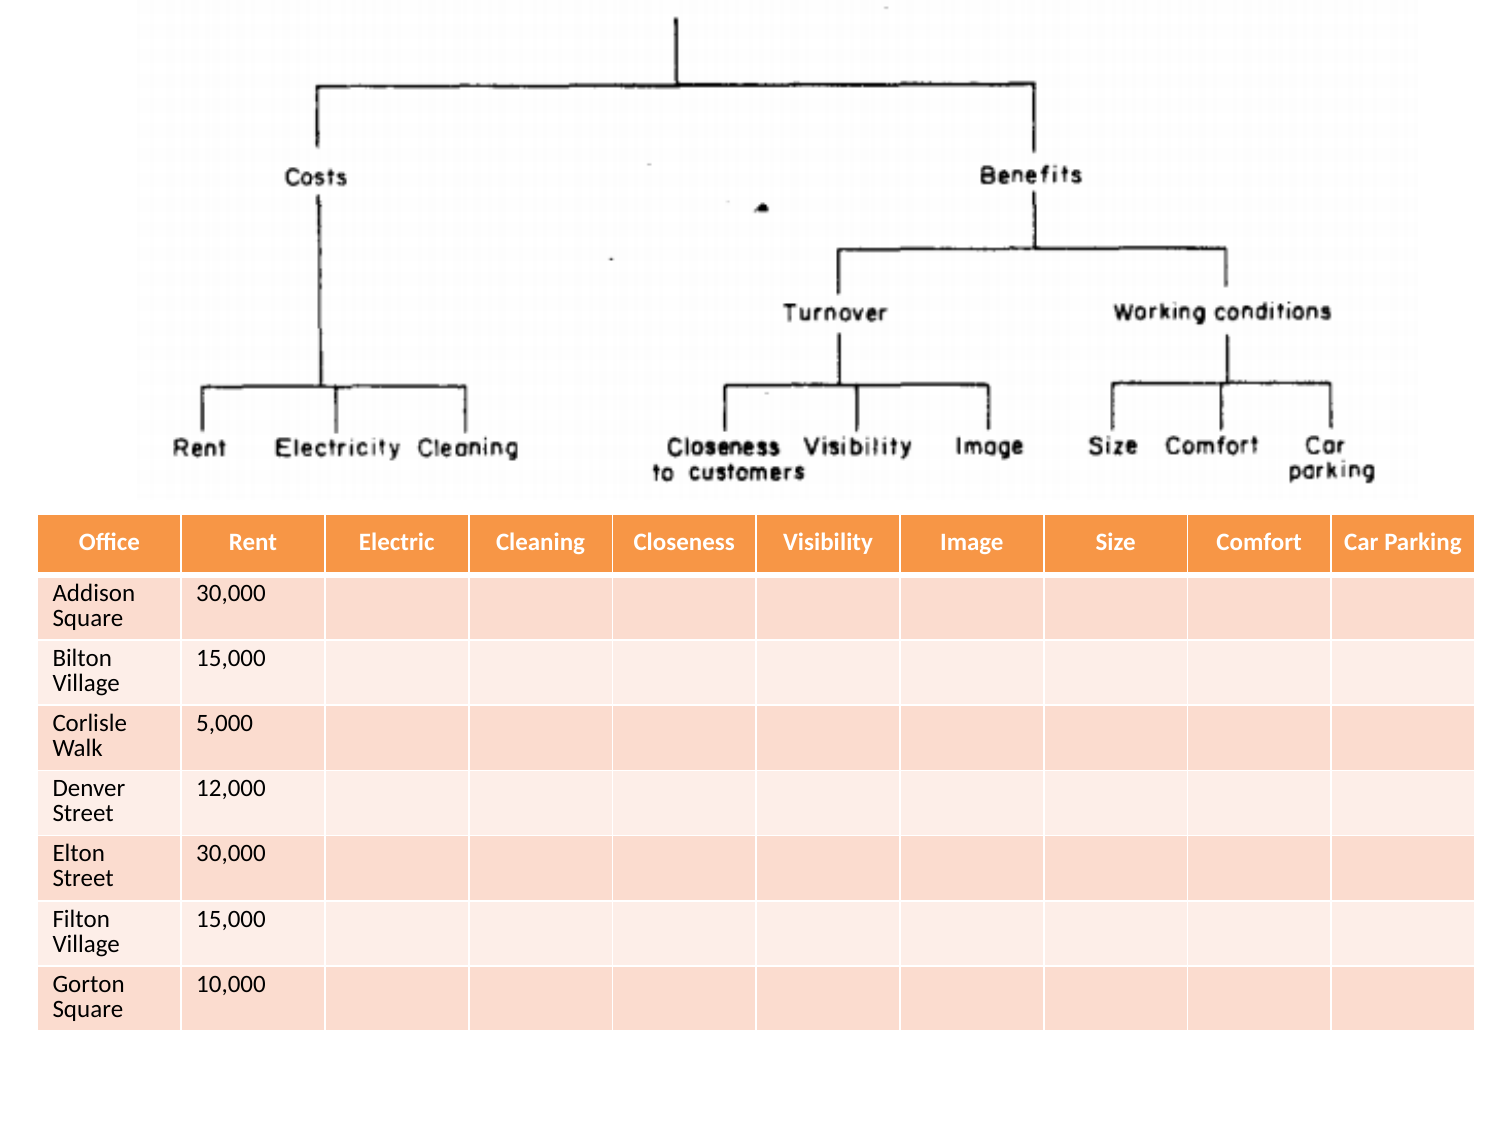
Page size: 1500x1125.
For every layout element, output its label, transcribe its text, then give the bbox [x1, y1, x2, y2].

table_cell [326, 641, 468, 704]
table_cell 30,000 [182, 836, 324, 900]
table_cell [901, 578, 1043, 639]
table_cell [1045, 578, 1187, 639]
table_cell [1188, 641, 1330, 704]
table_cell 30,000 [182, 578, 324, 639]
table_cell [757, 836, 899, 900]
table_cell [613, 641, 755, 704]
table_cell 10,000 [182, 967, 324, 1030]
table_cell [326, 836, 468, 900]
table_cell [1332, 578, 1474, 639]
table_cell [1332, 771, 1474, 835]
table_cell [613, 836, 755, 900]
table_cell [1188, 706, 1330, 770]
table_cell [470, 578, 612, 639]
table_header Office [38, 515, 180, 572]
table_cell [1045, 706, 1187, 770]
table_cell [1332, 641, 1474, 704]
table_header Size [1045, 515, 1187, 572]
table_cell [1045, 771, 1187, 835]
table_cell 15,000 [182, 902, 324, 965]
table_cell 15,000 [182, 641, 324, 704]
table_header Comfort [1188, 515, 1330, 572]
table_cell [326, 902, 468, 965]
table_cell [757, 641, 899, 704]
table_cell [470, 771, 612, 835]
table_cell 5,000 [182, 706, 324, 770]
table_cell Gorton Square [38, 967, 180, 1030]
table_header Electric [326, 515, 468, 572]
table_cell [757, 578, 899, 639]
table_header Rent [182, 515, 324, 572]
table_cell [757, 706, 899, 770]
table_cell [1045, 836, 1187, 900]
table_cell [757, 902, 899, 965]
table_cell [757, 967, 899, 1030]
table_cell [326, 578, 468, 639]
table_header Car Parking [1332, 515, 1474, 572]
table_cell [326, 771, 468, 835]
table_cell [470, 836, 612, 900]
table_cell 12,000 [182, 771, 324, 835]
table_cell [901, 902, 1043, 965]
table_cell [1045, 902, 1187, 965]
table_cell [1332, 967, 1474, 1030]
table_cell [901, 641, 1043, 704]
table_cell [470, 641, 612, 704]
table_cell Bilton Village [38, 641, 180, 704]
table_cell Elton Street [38, 836, 180, 900]
table_cell [901, 706, 1043, 770]
table_cell [901, 836, 1043, 900]
table_cell [1188, 836, 1330, 900]
table_cell [1188, 967, 1330, 1030]
table_cell [1332, 836, 1474, 900]
table_cell Corlisle Walk [38, 706, 180, 770]
table_cell [757, 771, 899, 835]
picture [137, 0, 1418, 501]
table_cell [470, 967, 612, 1030]
table_cell [901, 967, 1043, 1030]
table_cell [1188, 578, 1330, 639]
table_cell [326, 967, 468, 1030]
table_header Cleaning [470, 515, 612, 572]
table_header Image [901, 515, 1043, 572]
table_cell [613, 771, 755, 835]
table_header Visibility [757, 515, 899, 572]
table_cell [470, 902, 612, 965]
table_cell [613, 706, 755, 770]
table_cell [326, 706, 468, 770]
table_cell [1188, 902, 1330, 965]
table_cell [1188, 771, 1330, 835]
table_cell [901, 771, 1043, 835]
table_cell [613, 578, 755, 639]
table_cell Addison Square [38, 578, 180, 639]
table_cell Filton Village [38, 902, 180, 965]
table_cell [613, 902, 755, 965]
table_cell [613, 967, 755, 1030]
table_cell [1332, 902, 1474, 965]
table_cell [470, 706, 612, 770]
table_cell [1045, 641, 1187, 704]
table_header Closeness [613, 515, 755, 572]
table_cell [1045, 967, 1187, 1030]
table_cell [1332, 706, 1474, 770]
table_cell Denver Street [38, 771, 180, 835]
